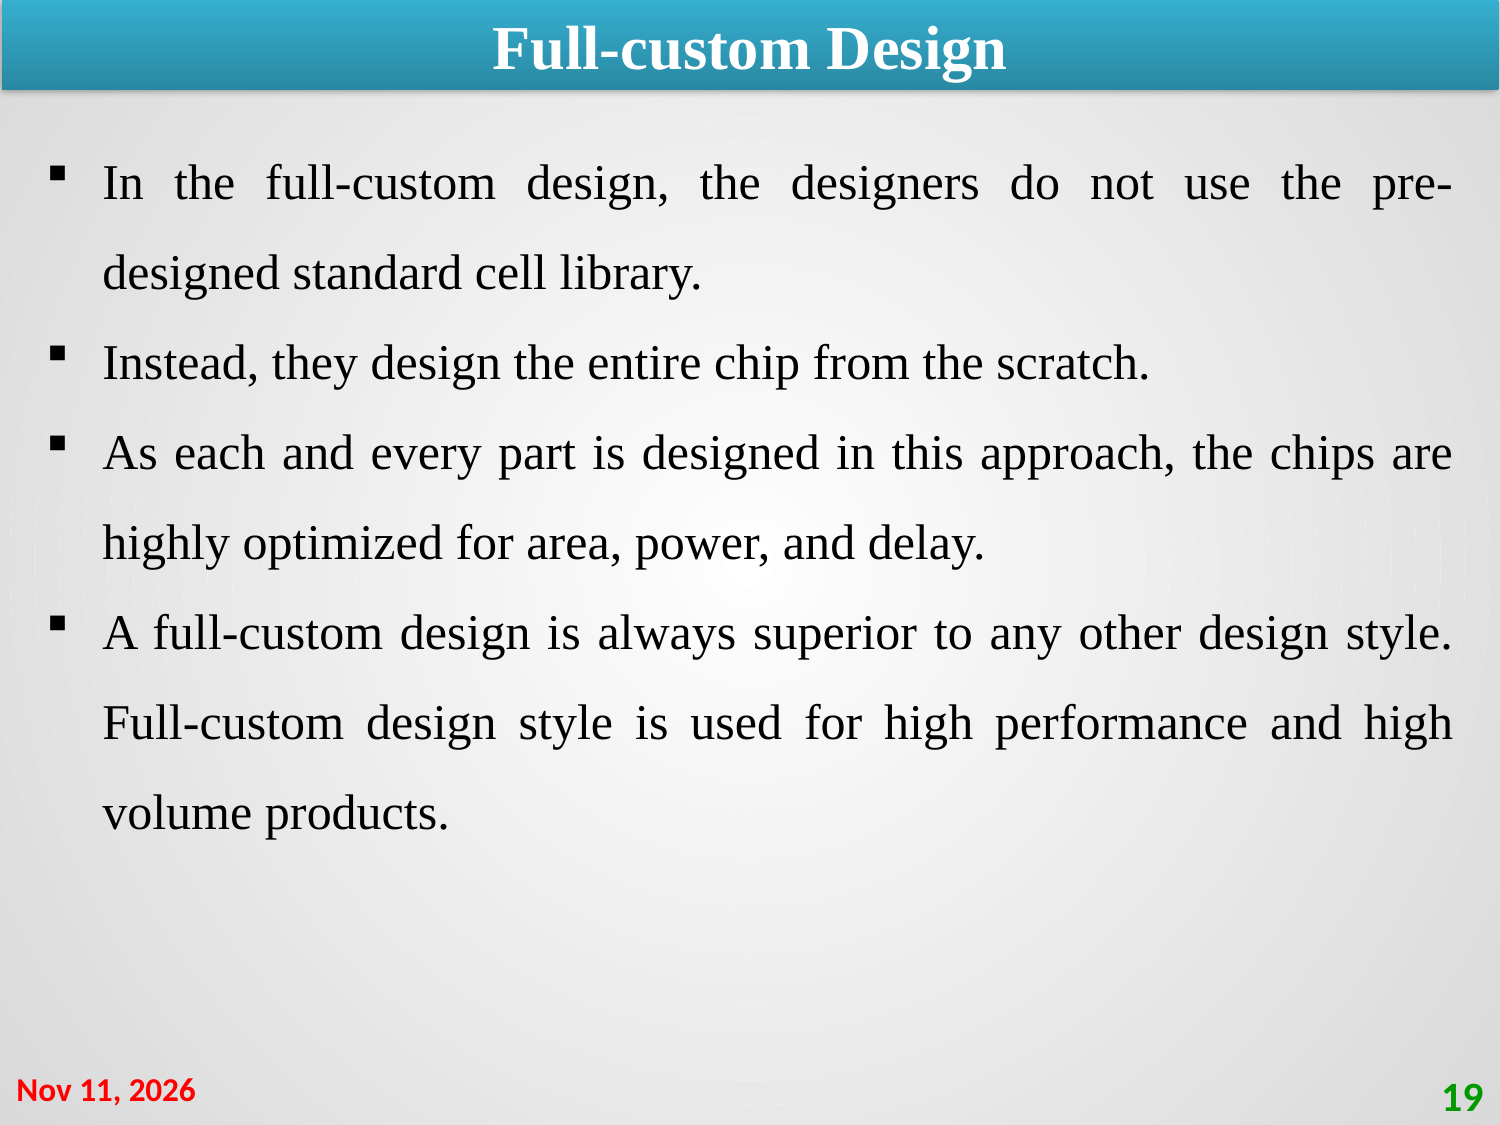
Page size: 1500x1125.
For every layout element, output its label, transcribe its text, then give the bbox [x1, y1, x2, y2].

slide_number 19 [1148, 1065, 1499, 1125]
text_box In the full-custom design, the designers do not use the pre-designed standard cell library. Instead, they design the entire chip from the scratch. As each and every part is designed in this approach, the chips are highly optimized for area, power, and delay. A full-custom design is always superior to any other design style. Full-custom design style is used for high performance and high volume products. [31, 112, 1469, 848]
slide_number 11-Feb-21 [1, 1057, 352, 1118]
text_box Full-custom Design [2, 0, 1499, 90]
